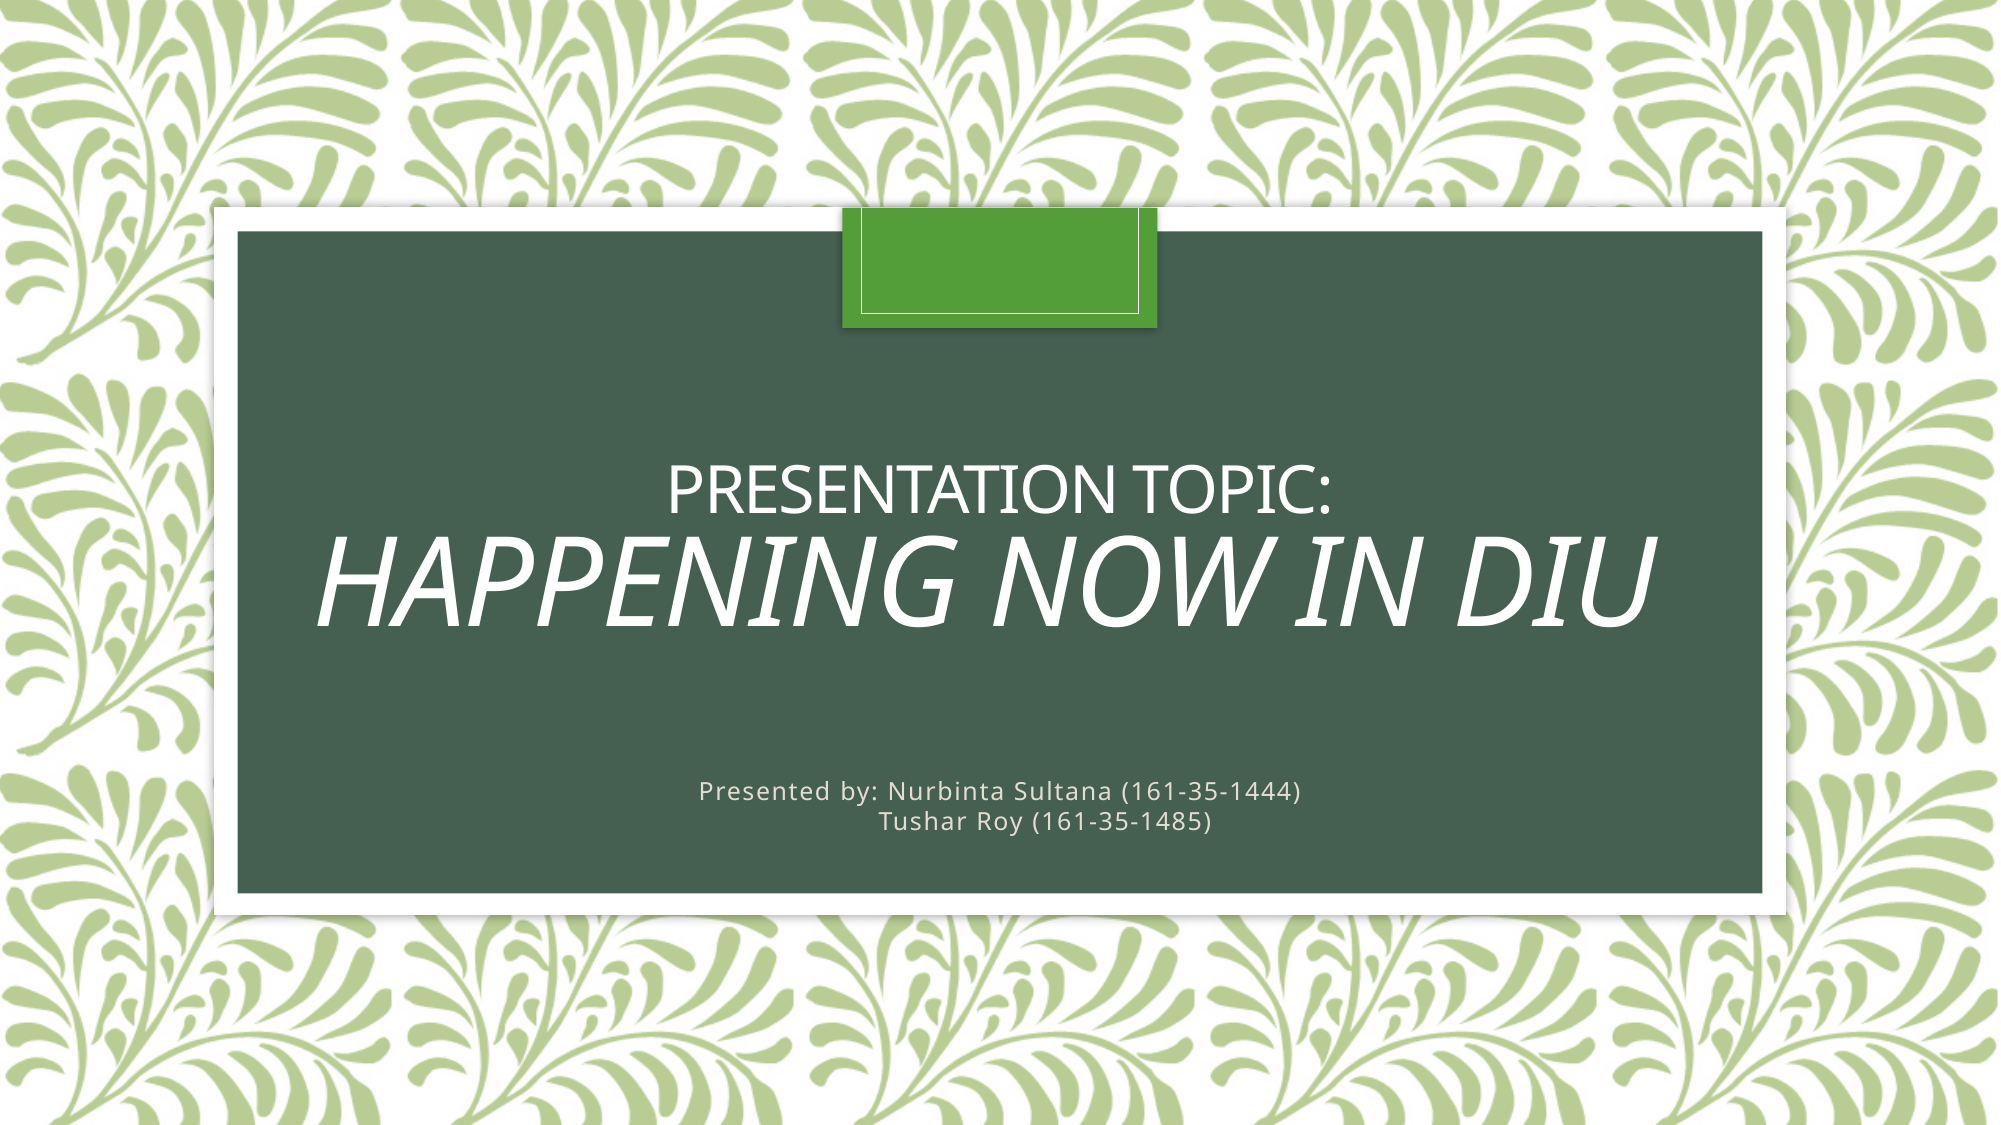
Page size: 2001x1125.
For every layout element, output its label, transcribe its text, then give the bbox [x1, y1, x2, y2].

subtitle Presented by: Nurbinta Sultana (161-35-1444) Tushar Roy (161-35-1485) [256, 768, 1745, 844]
title Presentation topic: Happening Now in Diu [256, 343, 1744, 768]
